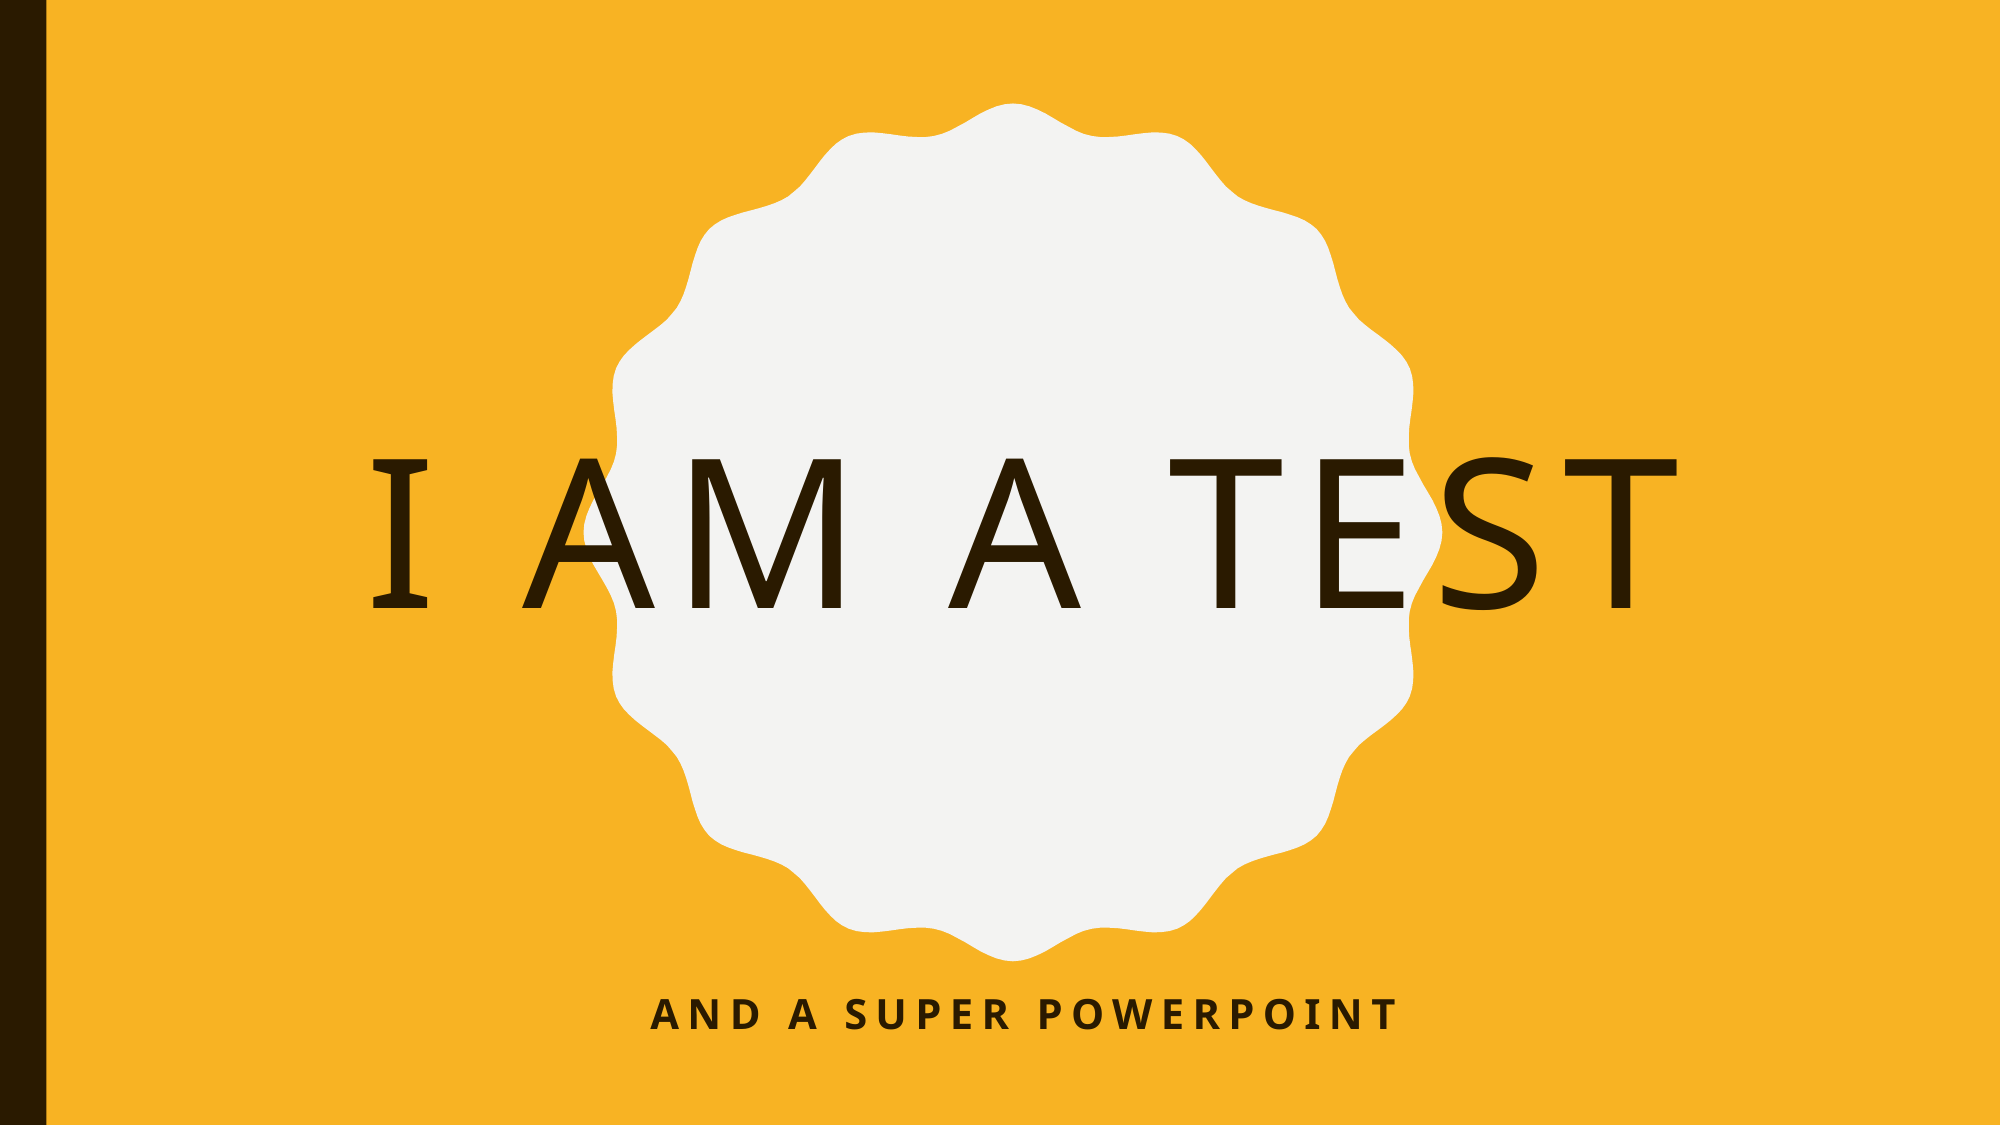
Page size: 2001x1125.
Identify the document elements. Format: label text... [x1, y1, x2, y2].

subtitle And a super powerpoint [363, 980, 1684, 1103]
title I am a test [176, 180, 1870, 902]
